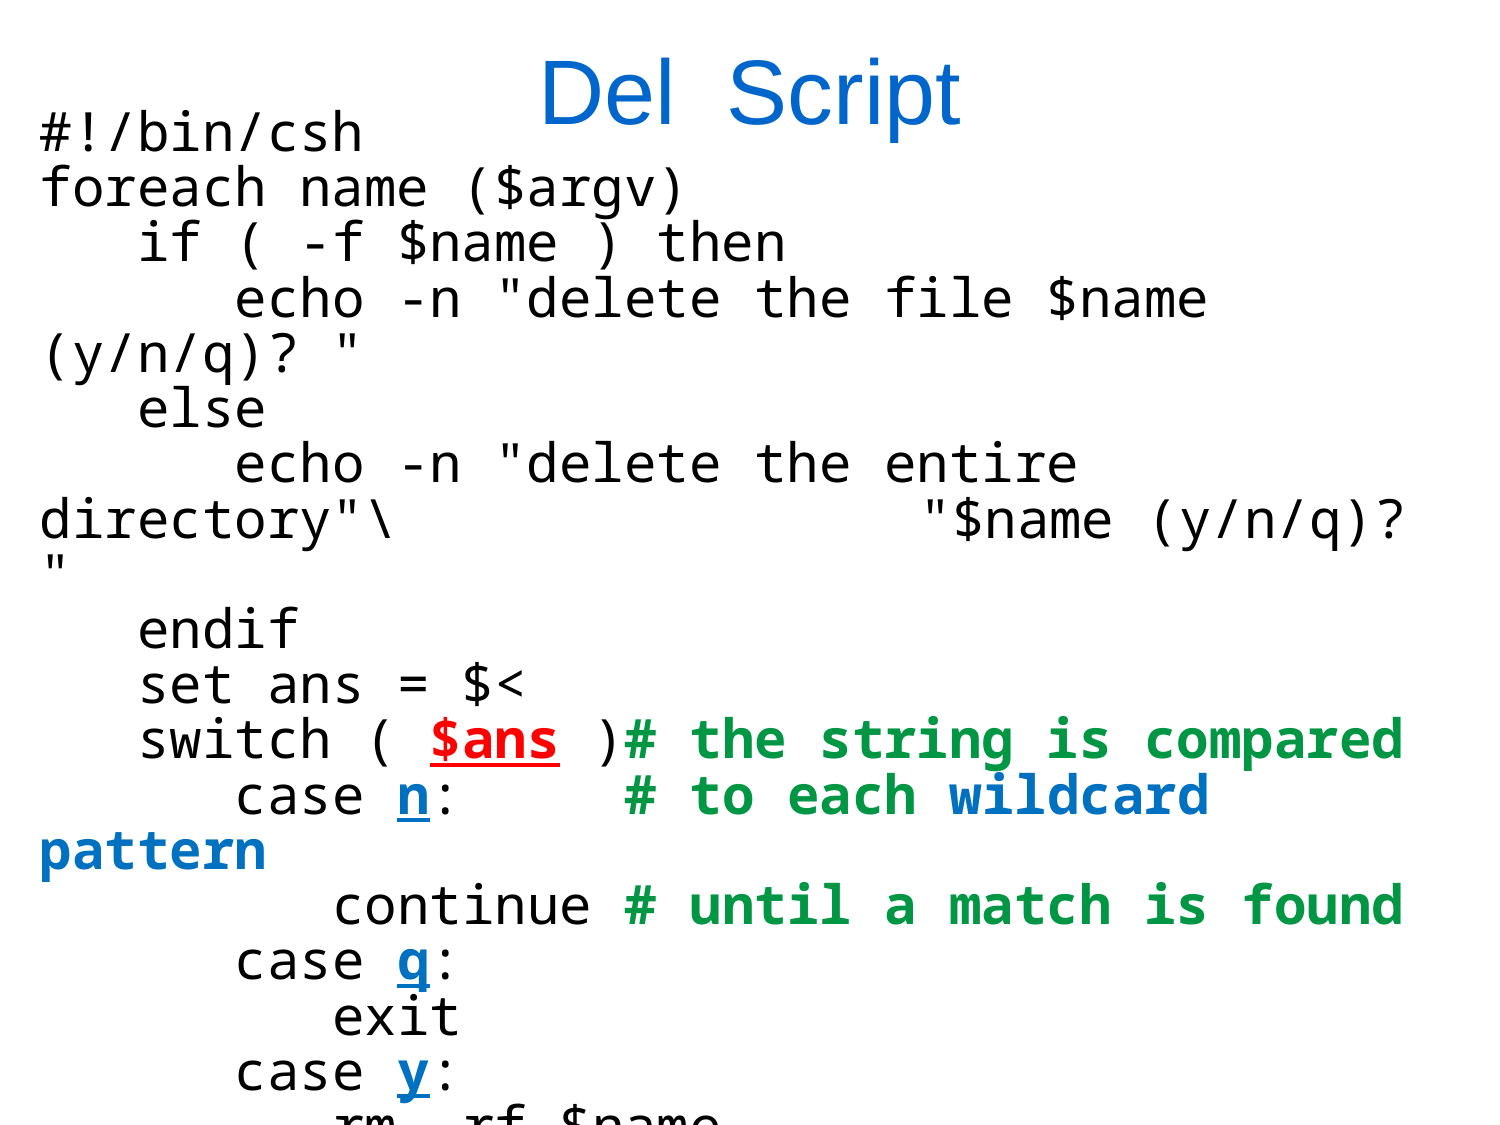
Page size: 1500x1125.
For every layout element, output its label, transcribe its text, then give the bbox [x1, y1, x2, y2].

title Del Script [75, 12, 1425, 163]
text_box #!/bin/csh foreach name ($argv) if ( -f $name ) then echo -n "delete the file $name (y/n/q)? " else echo -n "delete the entire directory"\ "$name (y/n/q)? " endif set ans = $< switch ( $ans )# the string is compared case n: # to each wildcard pattern continue # until a match is found case q: exit case y: rm -rf $name endsw end [24, 99, 1463, 1125]
